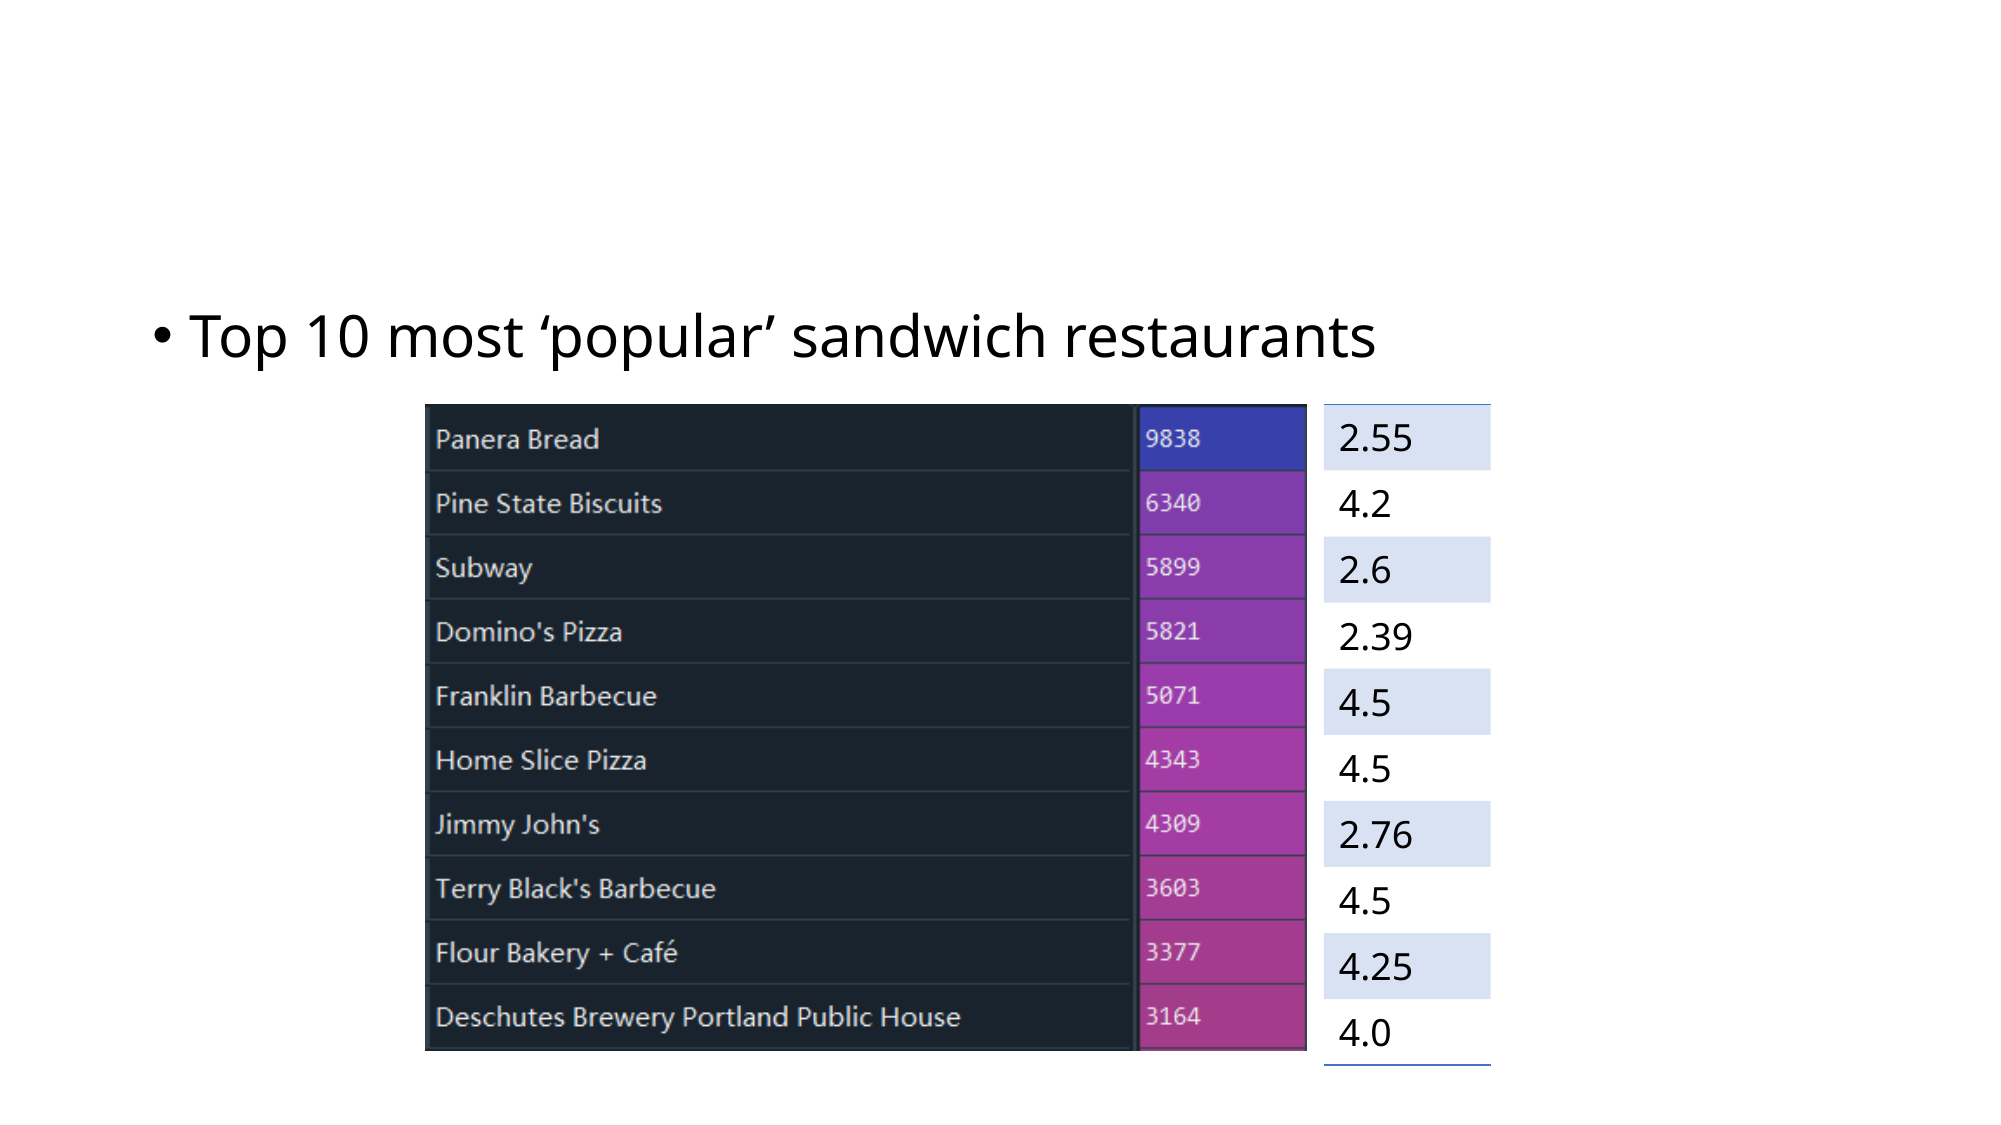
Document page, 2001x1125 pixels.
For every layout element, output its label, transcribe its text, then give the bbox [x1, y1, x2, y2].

table_cell 2.6 [1324, 537, 1491, 603]
table_cell 4.25 [1324, 933, 1491, 999]
table_cell 4.5 [1324, 735, 1491, 801]
picture [425, 404, 1307, 1051]
table_cell 4.0 [1324, 999, 1491, 1064]
table_cell 4.2 [1324, 470, 1491, 537]
table_cell 4.5 [1324, 669, 1491, 735]
table_cell 2.76 [1324, 801, 1491, 867]
table_cell 2.39 [1324, 603, 1491, 669]
list Top 10 most ‘popular’ sandwich restaurants [137, 299, 1863, 1014]
table_header 2.55 [1324, 405, 1491, 470]
table_cell 4.5 [1324, 867, 1491, 933]
